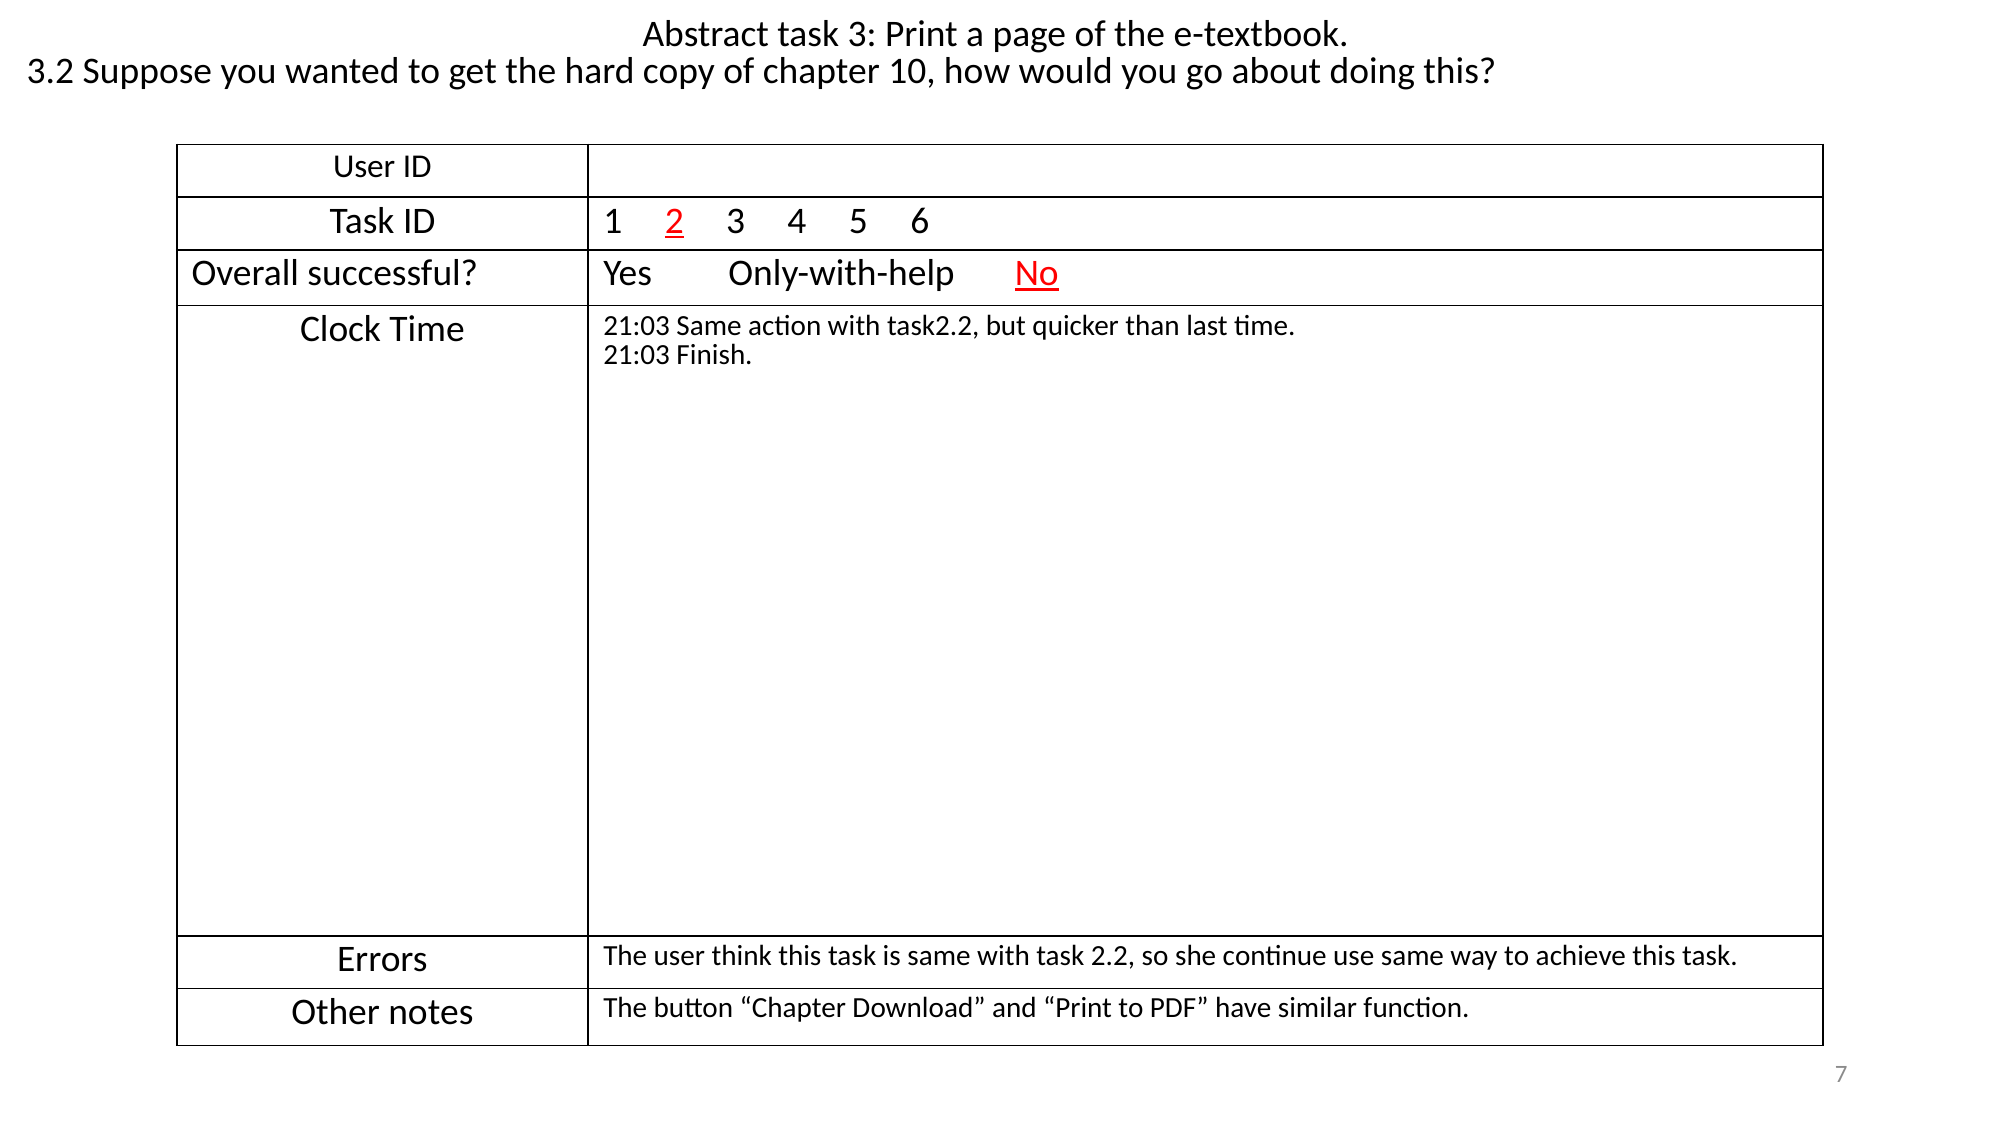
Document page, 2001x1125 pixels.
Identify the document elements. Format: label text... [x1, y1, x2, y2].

text_box Abstract task 3: Print a page of the e-textbook. [555, 1, 1446, 62]
table_cell Other notes [178, 989, 587, 1045]
table_header User ID [178, 145, 587, 196]
text_box 3.2 Suppose you wanted to get the hard copy of chapter 10, how would you go about doing this? [3, 38, 1997, 99]
slide_number 7 [1412, 1042, 1863, 1103]
table_cell Errors [178, 937, 587, 988]
table_cell 21:03 Same action with task2.2, but quicker than last time. 21:03 Finish. [589, 306, 1822, 935]
table_cell Yes Only-with-help No [589, 251, 1822, 305]
table_cell Clock Time [178, 306, 587, 935]
table_cell Task ID [178, 198, 587, 249]
table_cell 1 2 3 4 5 6 [589, 198, 1822, 249]
table_cell The user think this task is same with task 2.2, so she continue use same way to achieve this task. [589, 937, 1822, 988]
table_cell The button “Chapter Download” and “Print to PDF” have similar function. [589, 989, 1822, 1045]
table_header [589, 145, 1822, 196]
table_cell Overall successful? [178, 251, 587, 305]
